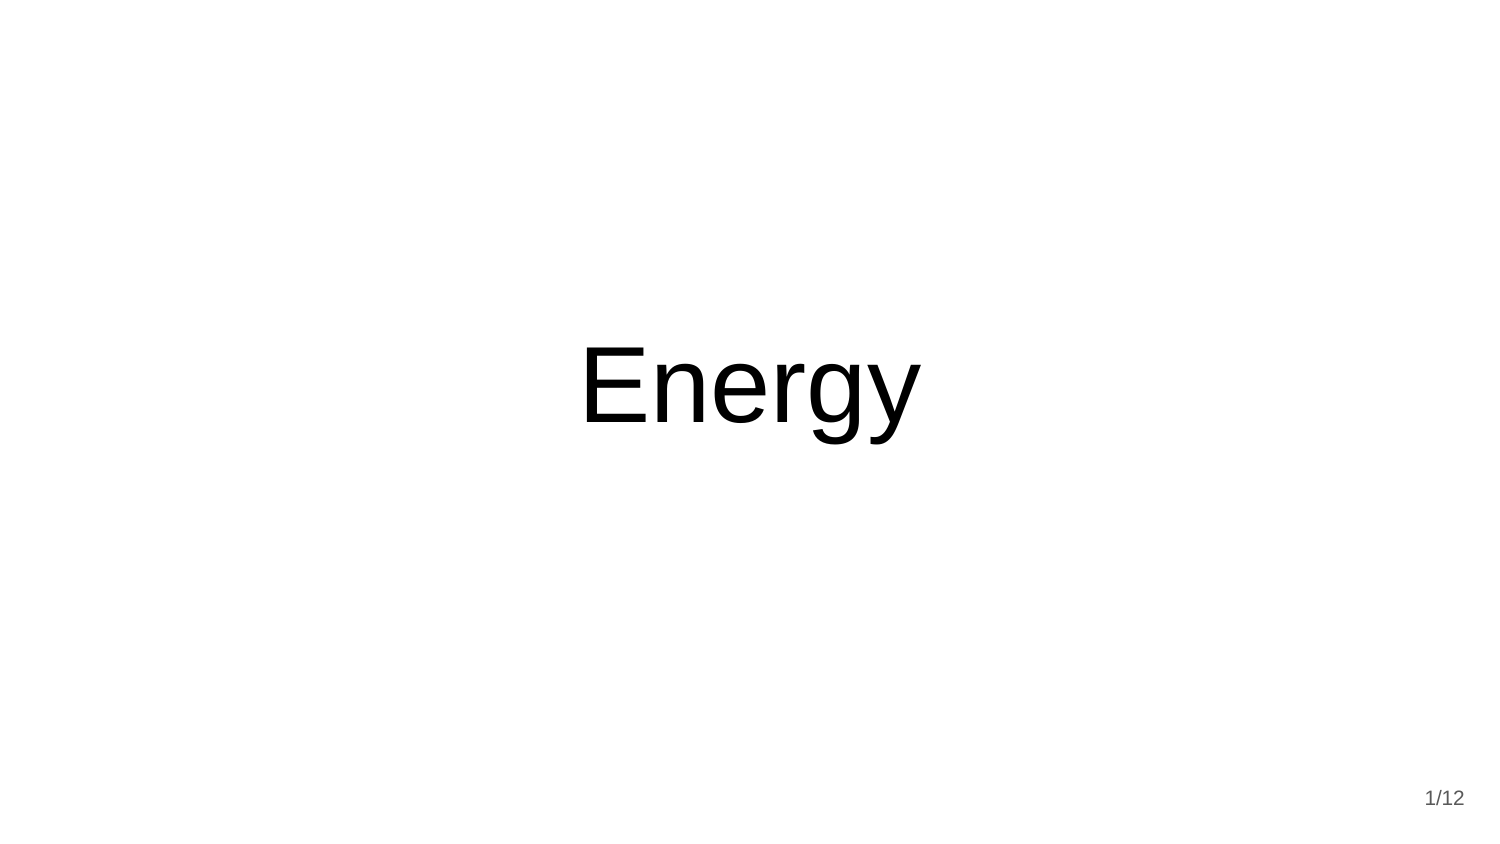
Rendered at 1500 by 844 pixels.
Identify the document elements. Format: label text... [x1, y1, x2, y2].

slide_number ‹#›/12 [1389, 764, 1480, 830]
title Energy [51, 122, 1449, 459]
